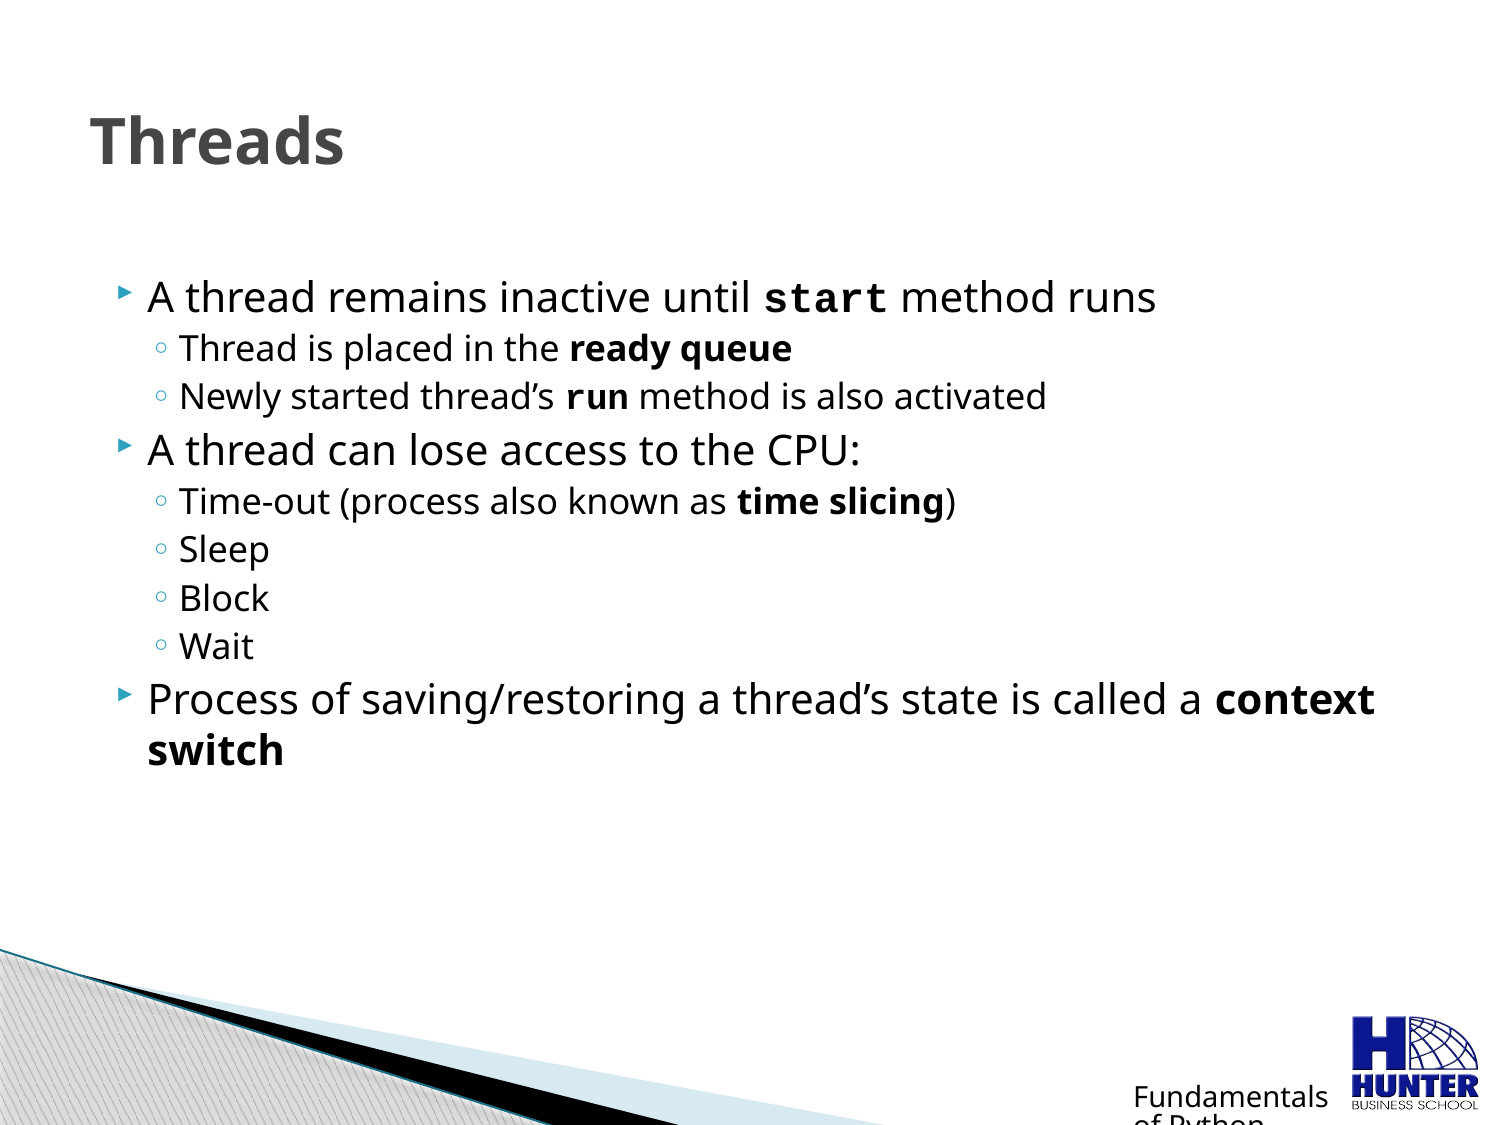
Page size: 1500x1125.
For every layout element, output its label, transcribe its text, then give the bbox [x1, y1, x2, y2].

picture [1352, 1016, 1479, 1111]
title Threads [75, 45, 1425, 233]
list A thread remains inactive until start method runs Thread is placed in the ready queue Newly started thread’s run method is also activated A thread can lose access to the CPU: Time-out (process also known as time slicing) Sleep Block Wait Process of saving/restoring a thread’s state is called a context switch [87, 262, 1413, 821]
footer Fundamentals of Python [1118, 1065, 1352, 1125]
